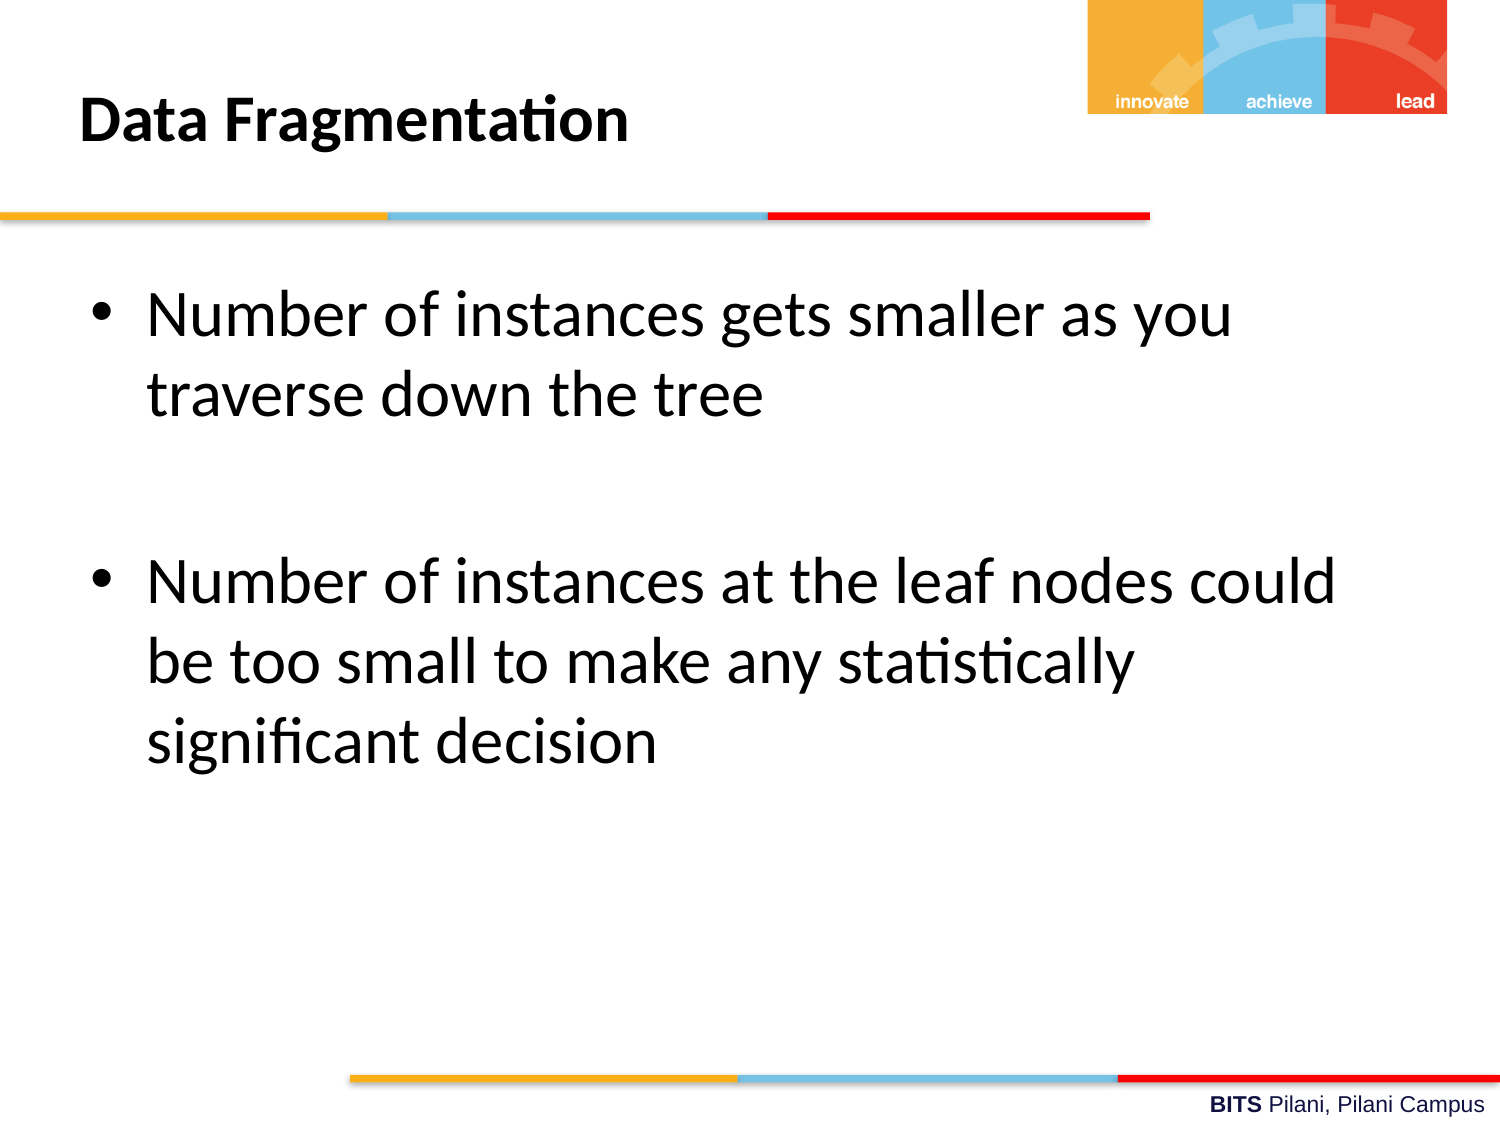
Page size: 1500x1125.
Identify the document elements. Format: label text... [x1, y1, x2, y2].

title Data Fragmentation [64, 45, 1069, 185]
list Number of instances gets smaller as you traverse down the tree Number of instances at the leaf nodes could be too small to make any statistically significant decision [75, 262, 1425, 1005]
picture [1087, 0, 1448, 114]
